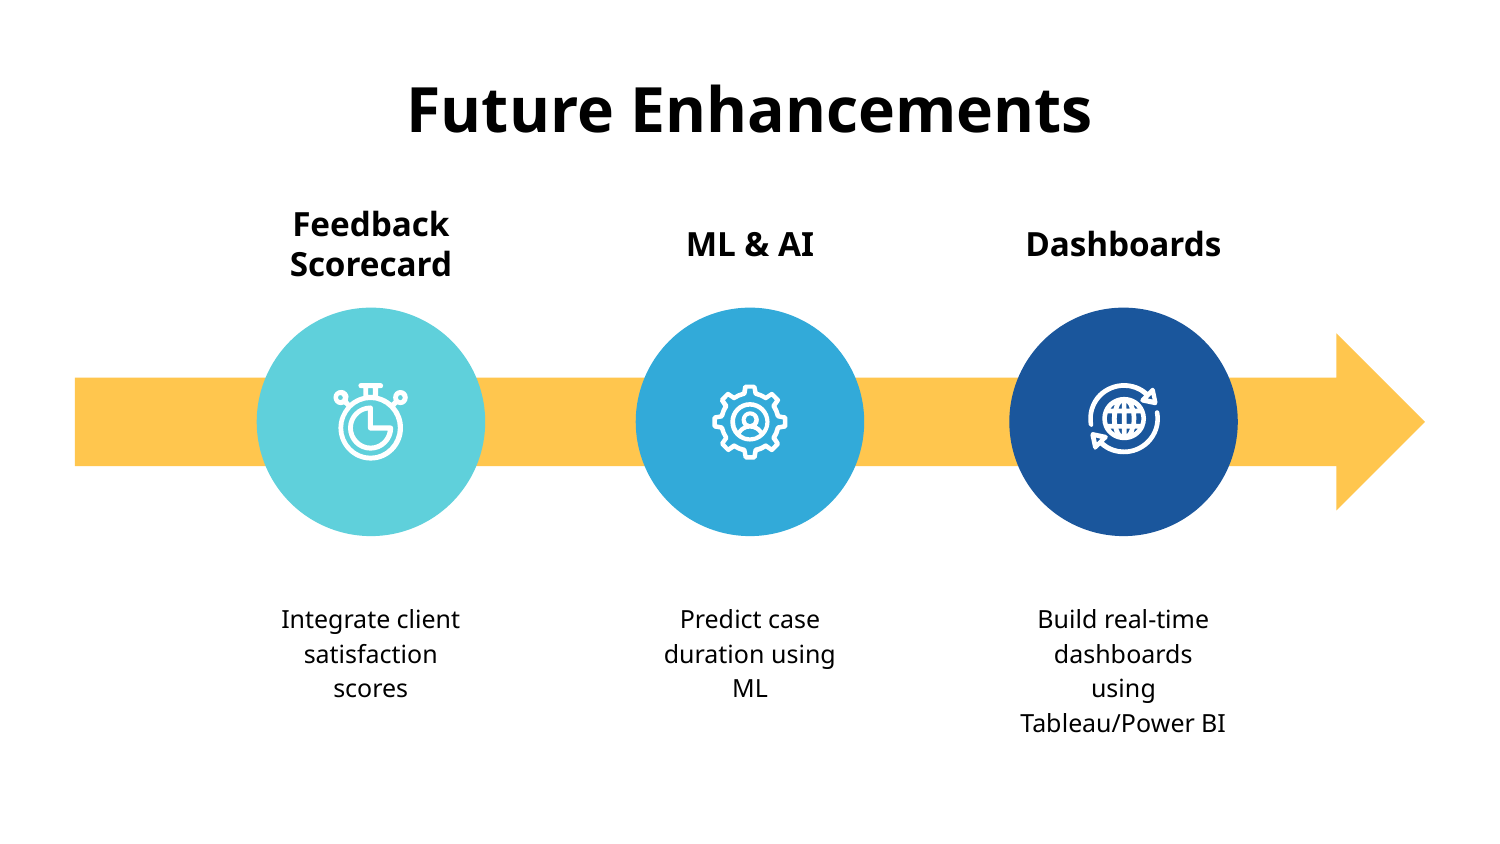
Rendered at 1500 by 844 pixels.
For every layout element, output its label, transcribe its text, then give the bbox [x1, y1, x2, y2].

text_box Feedback Scorecard [203, 185, 539, 302]
text_box [477, 377, 644, 467]
text_box [1229, 333, 1425, 511]
text_box [1009, 307, 1238, 537]
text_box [1086, 382, 1162, 455]
text_box [256, 307, 486, 537]
text_box [635, 307, 865, 537]
text_box Build real-time dashboards using Tableau/Power BI [1003, 584, 1244, 746]
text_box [332, 382, 408, 461]
text_box Dashboards [956, 185, 1291, 302]
text_box [856, 377, 1018, 467]
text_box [712, 384, 788, 460]
text_box ML & AI [582, 185, 918, 302]
text_box Predict case duration using ML [630, 584, 870, 746]
text_box [74, 377, 265, 467]
text_box Integrate client satisfaction scores [251, 584, 491, 746]
title Future Enhancements [75, 67, 1425, 147]
